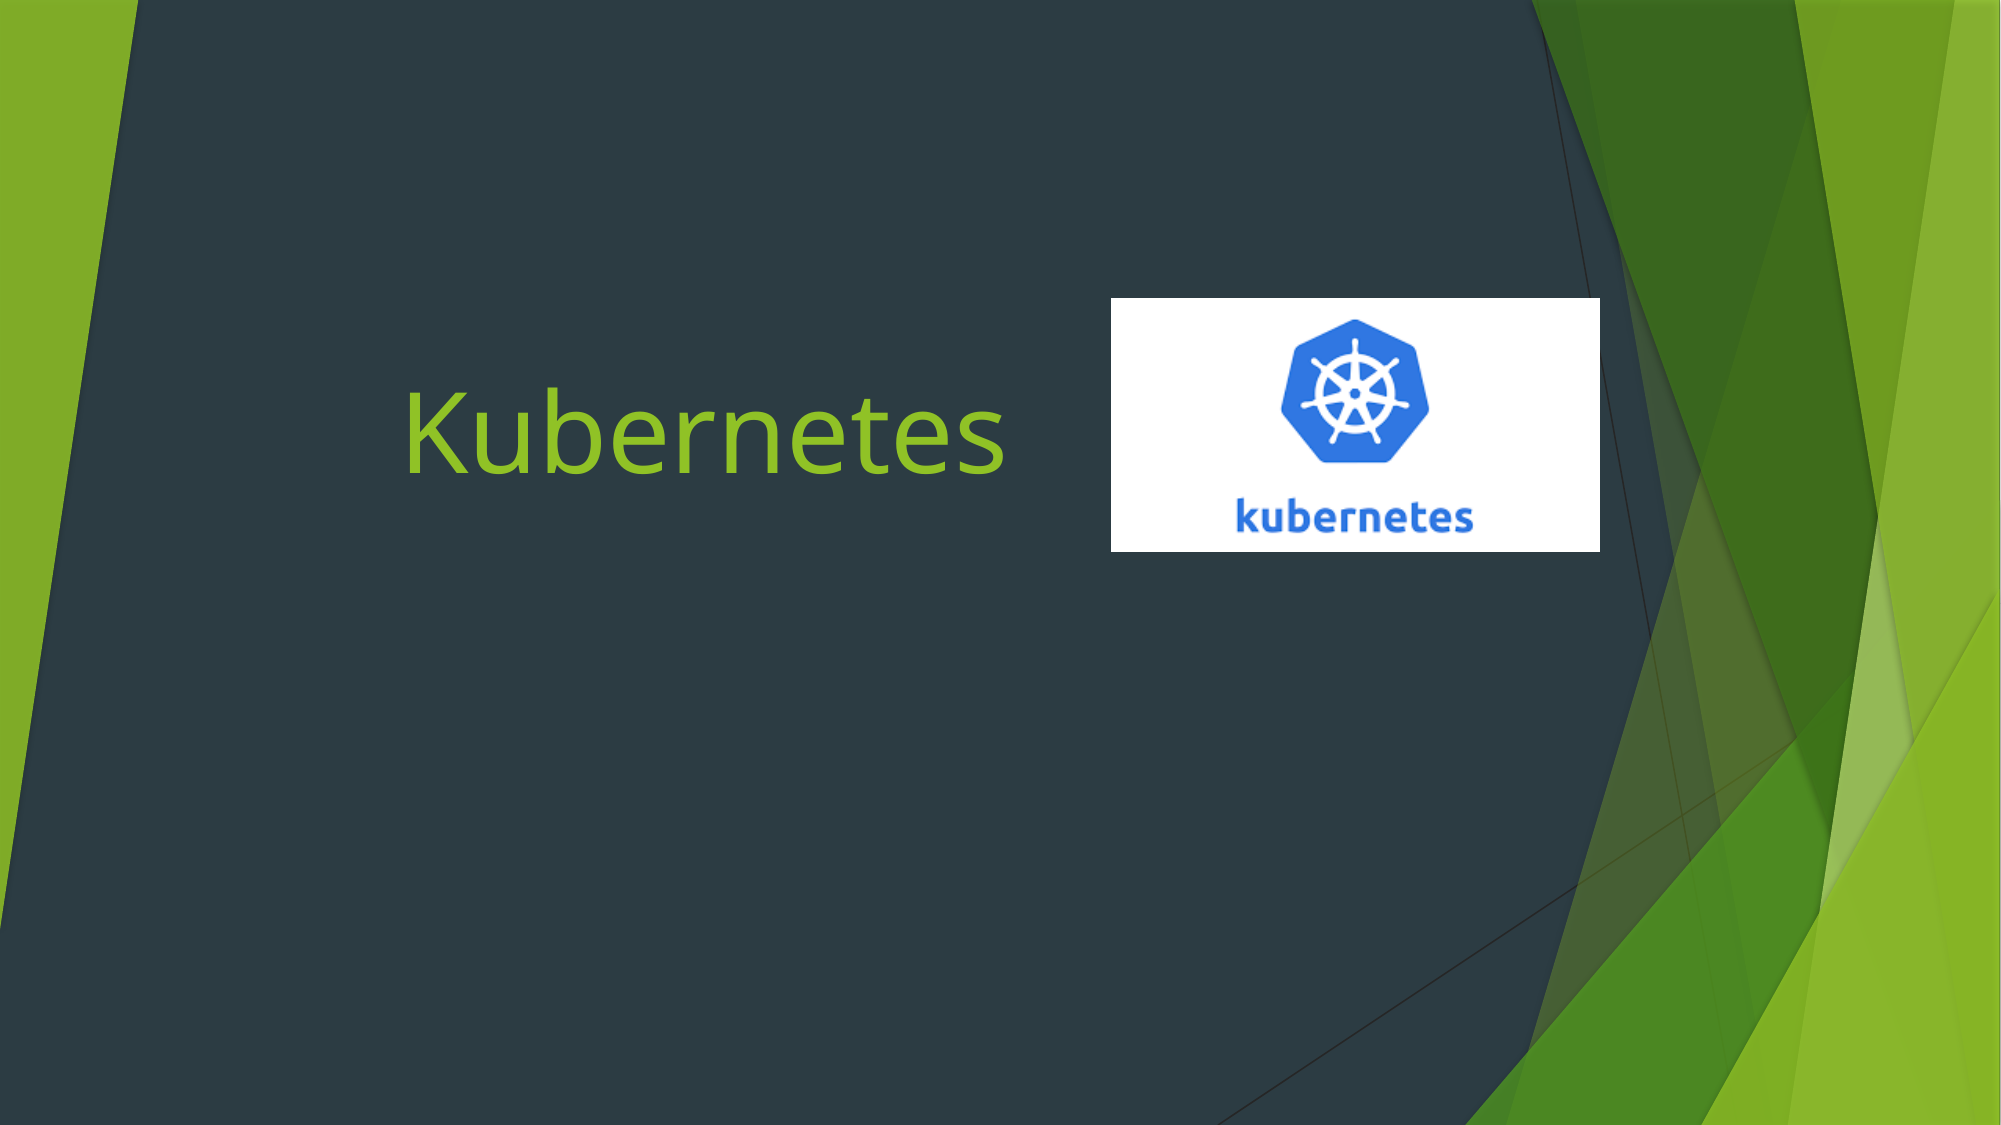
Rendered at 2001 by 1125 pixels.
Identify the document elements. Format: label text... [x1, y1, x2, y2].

picture [1111, 298, 1600, 553]
title Kubernetes [184, 233, 1024, 504]
